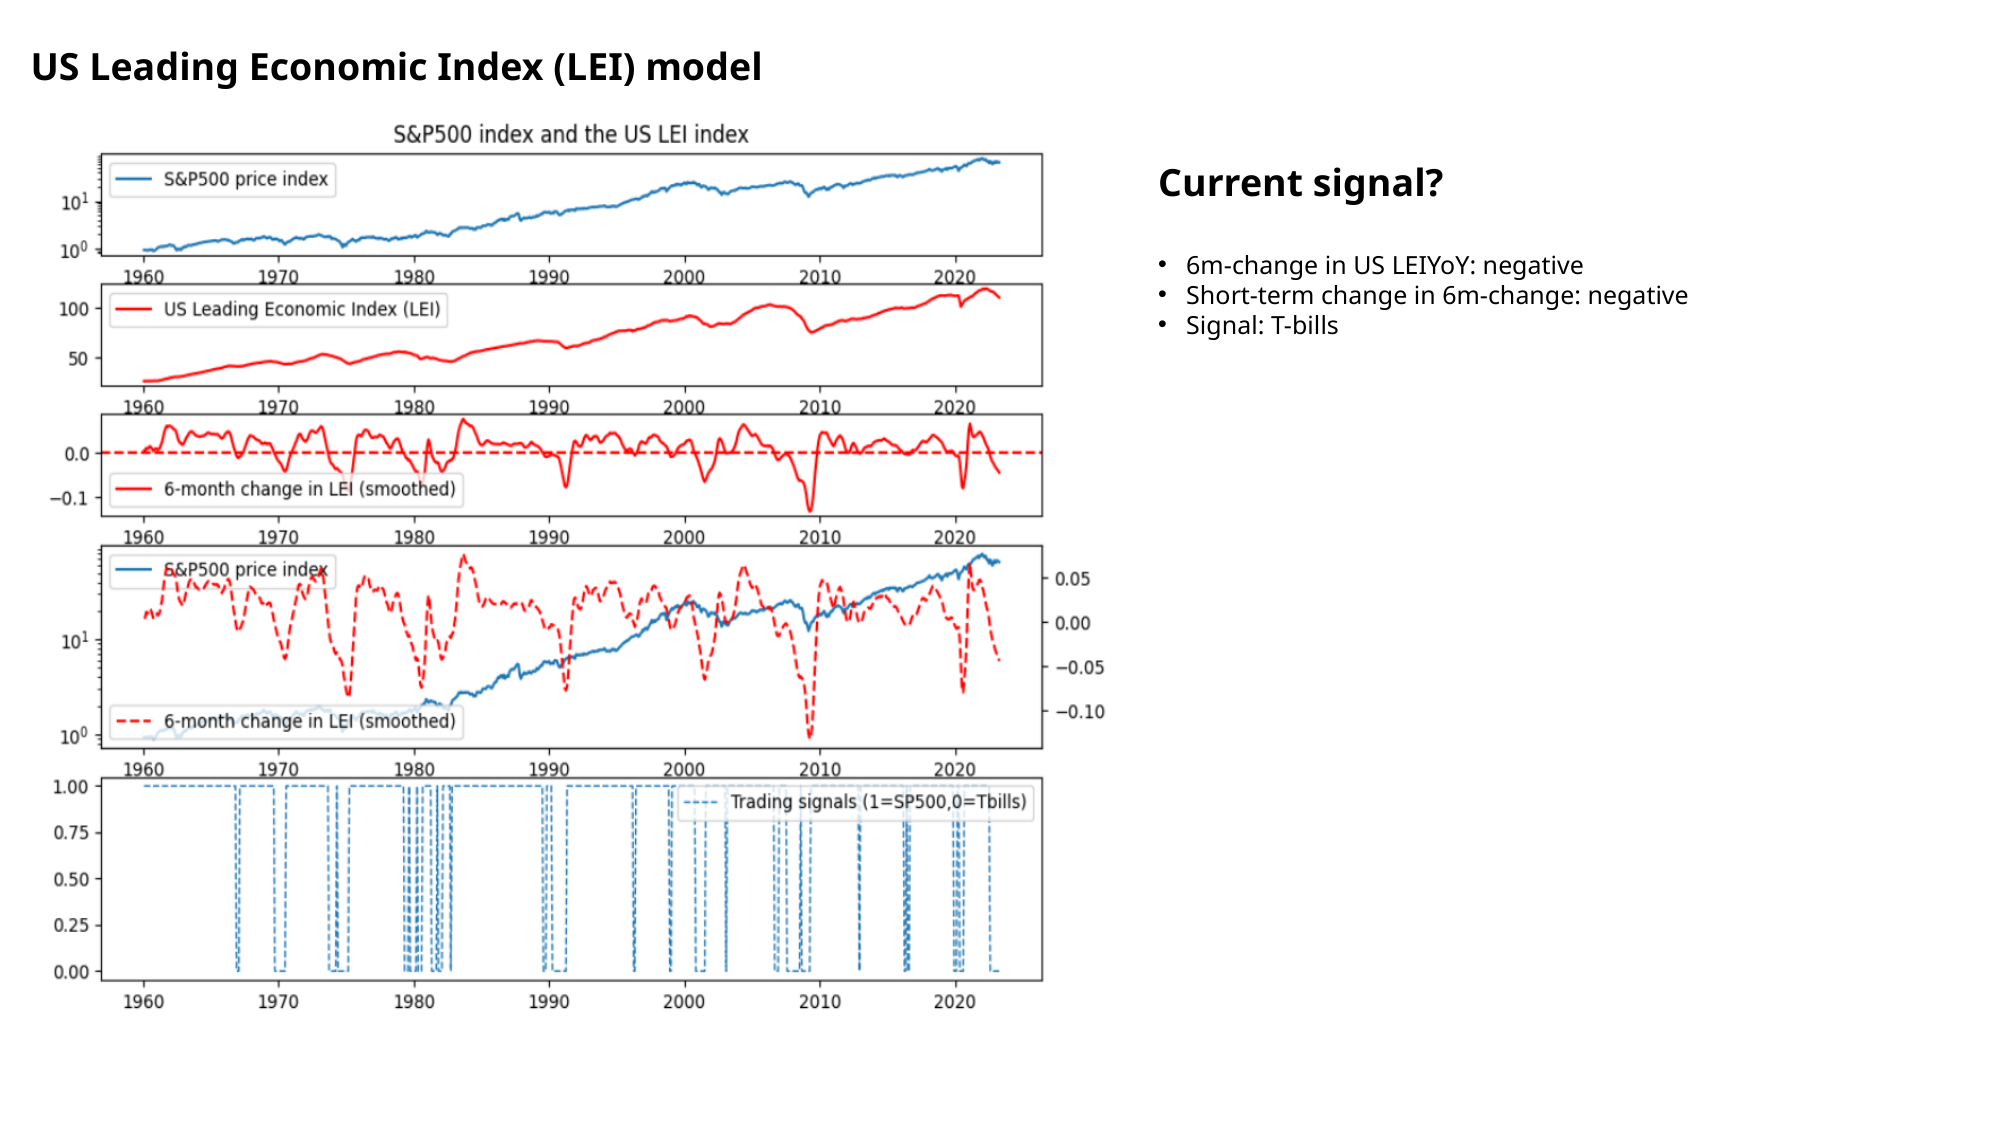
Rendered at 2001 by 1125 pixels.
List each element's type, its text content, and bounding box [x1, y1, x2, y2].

text_box Current signal? 6m-change in US LEIYoY: negative Short-term change in 6m-change: negative Signal: T-bills [1143, 151, 1823, 347]
picture [40, 97, 1109, 1027]
text_box US Leading Economic Index (LEI) model [15, 35, 1811, 96]
